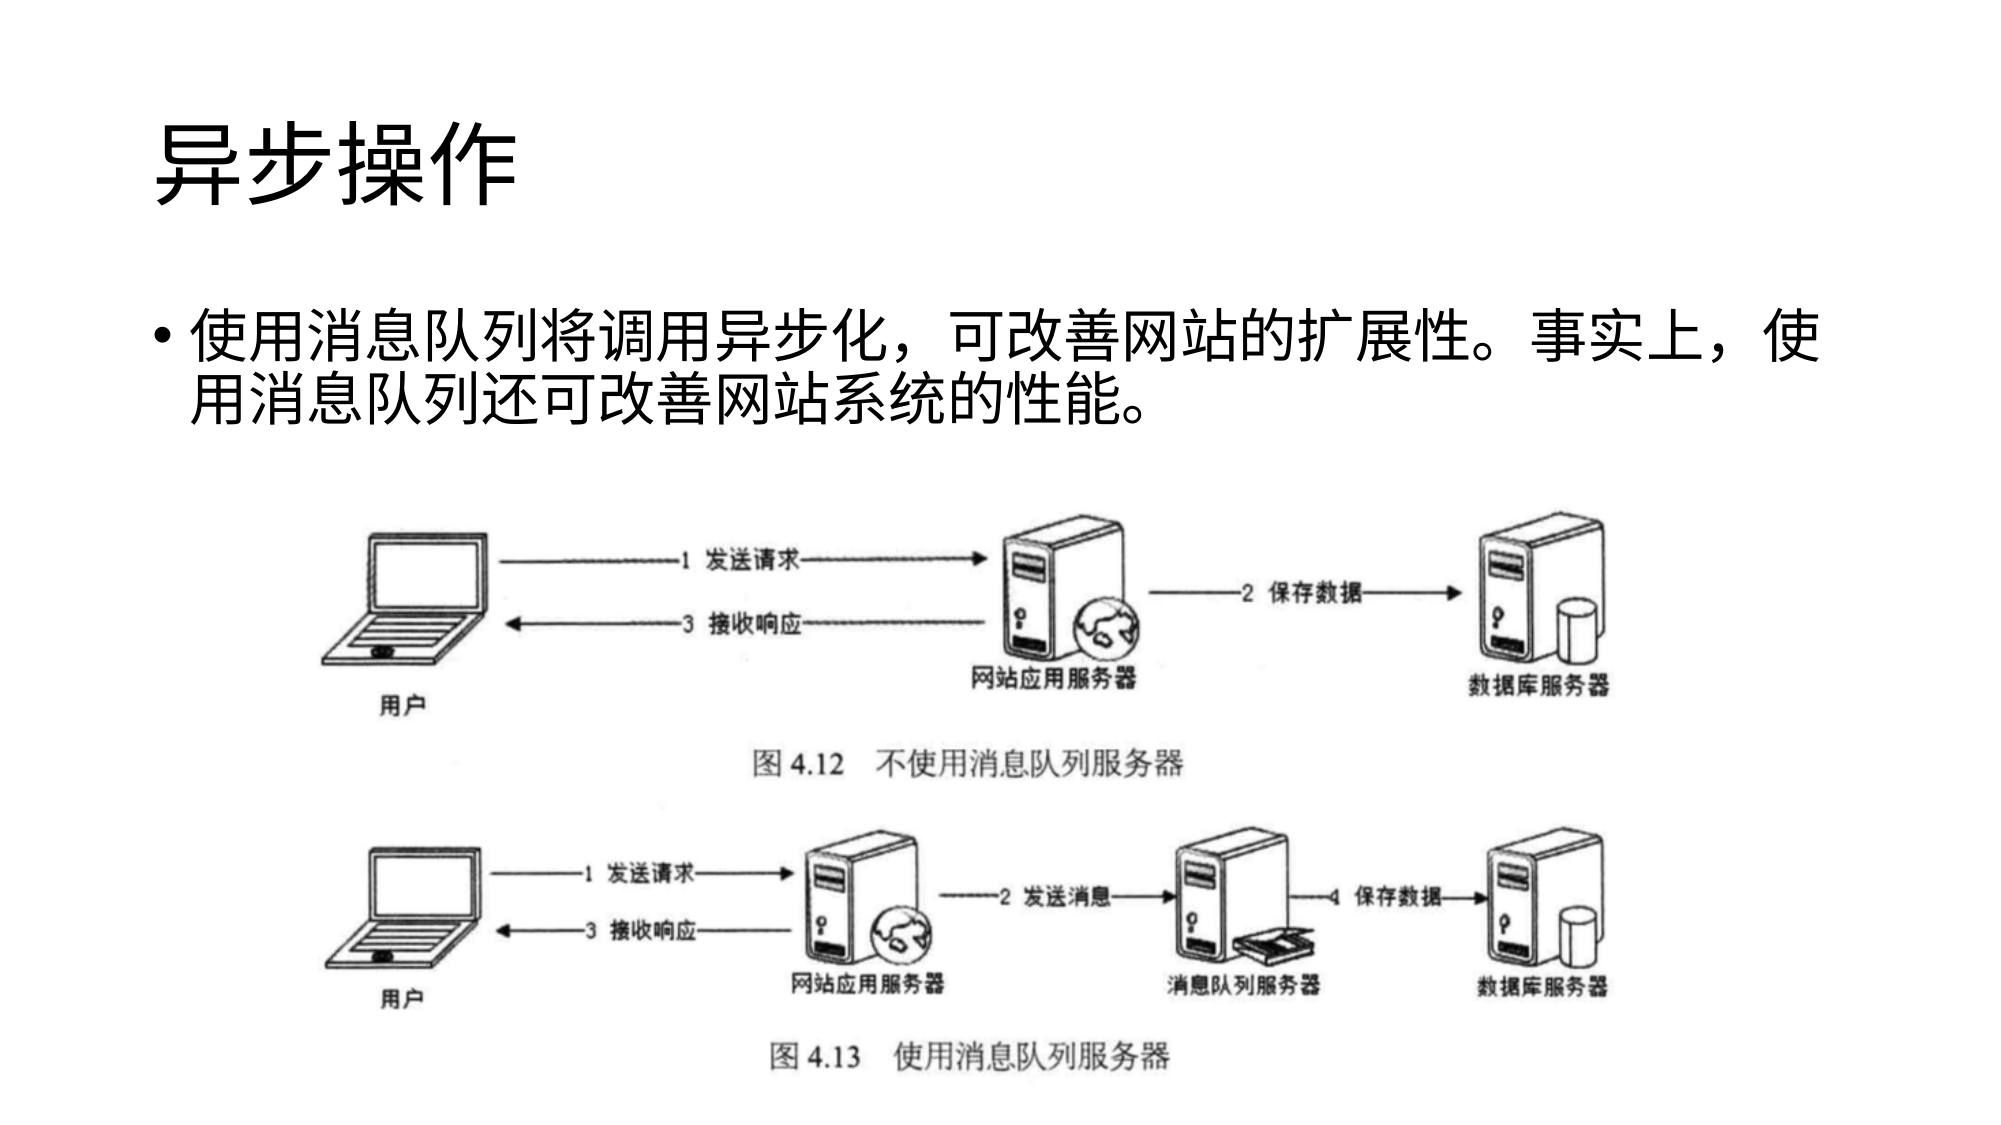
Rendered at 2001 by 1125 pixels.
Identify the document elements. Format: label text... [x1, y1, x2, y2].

picture [273, 482, 1727, 1100]
title 异步操作 [137, 59, 1863, 278]
list 使用消息队列将调用异步化，可改善网站的扩展性。事实上，使用消息队列还可改善网站系统的性能。 [137, 299, 1863, 1014]
